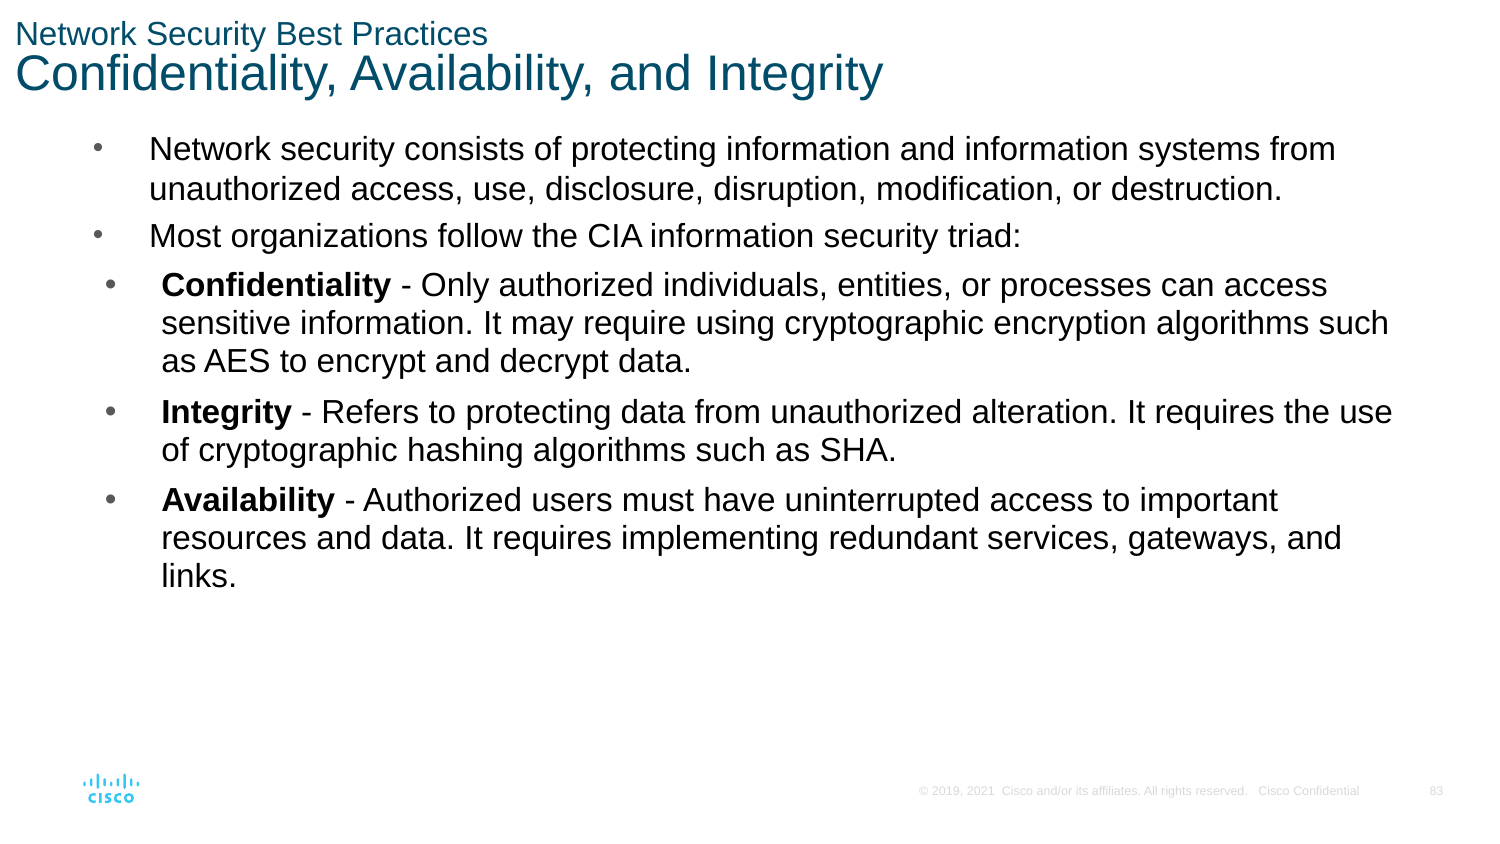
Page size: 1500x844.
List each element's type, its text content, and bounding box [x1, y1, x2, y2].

title Network Security Best Practices Confidentiality, Availability, and Integrity [0, 0, 1369, 121]
list Network security consists of protecting information and information systems from unauthorized access, use, disclosure, disruption, modification, or destruction. Most organizations follow the CIA information security triad: Confidentiality - Only authorized individuals, entities, or processes can access sensitive information. It may require using cryptographic encryption algorithms such as AES to encrypt and decrypt data. Integrity - Refers to protecting data from unauthorized alteration. It requires the use of cryptographic hashing algorithms such as SHA. Availability - Authorized users must have uninterrupted access to important resources and data. It requires implementing redundant services, gateways, and links. [77, 120, 1437, 726]
